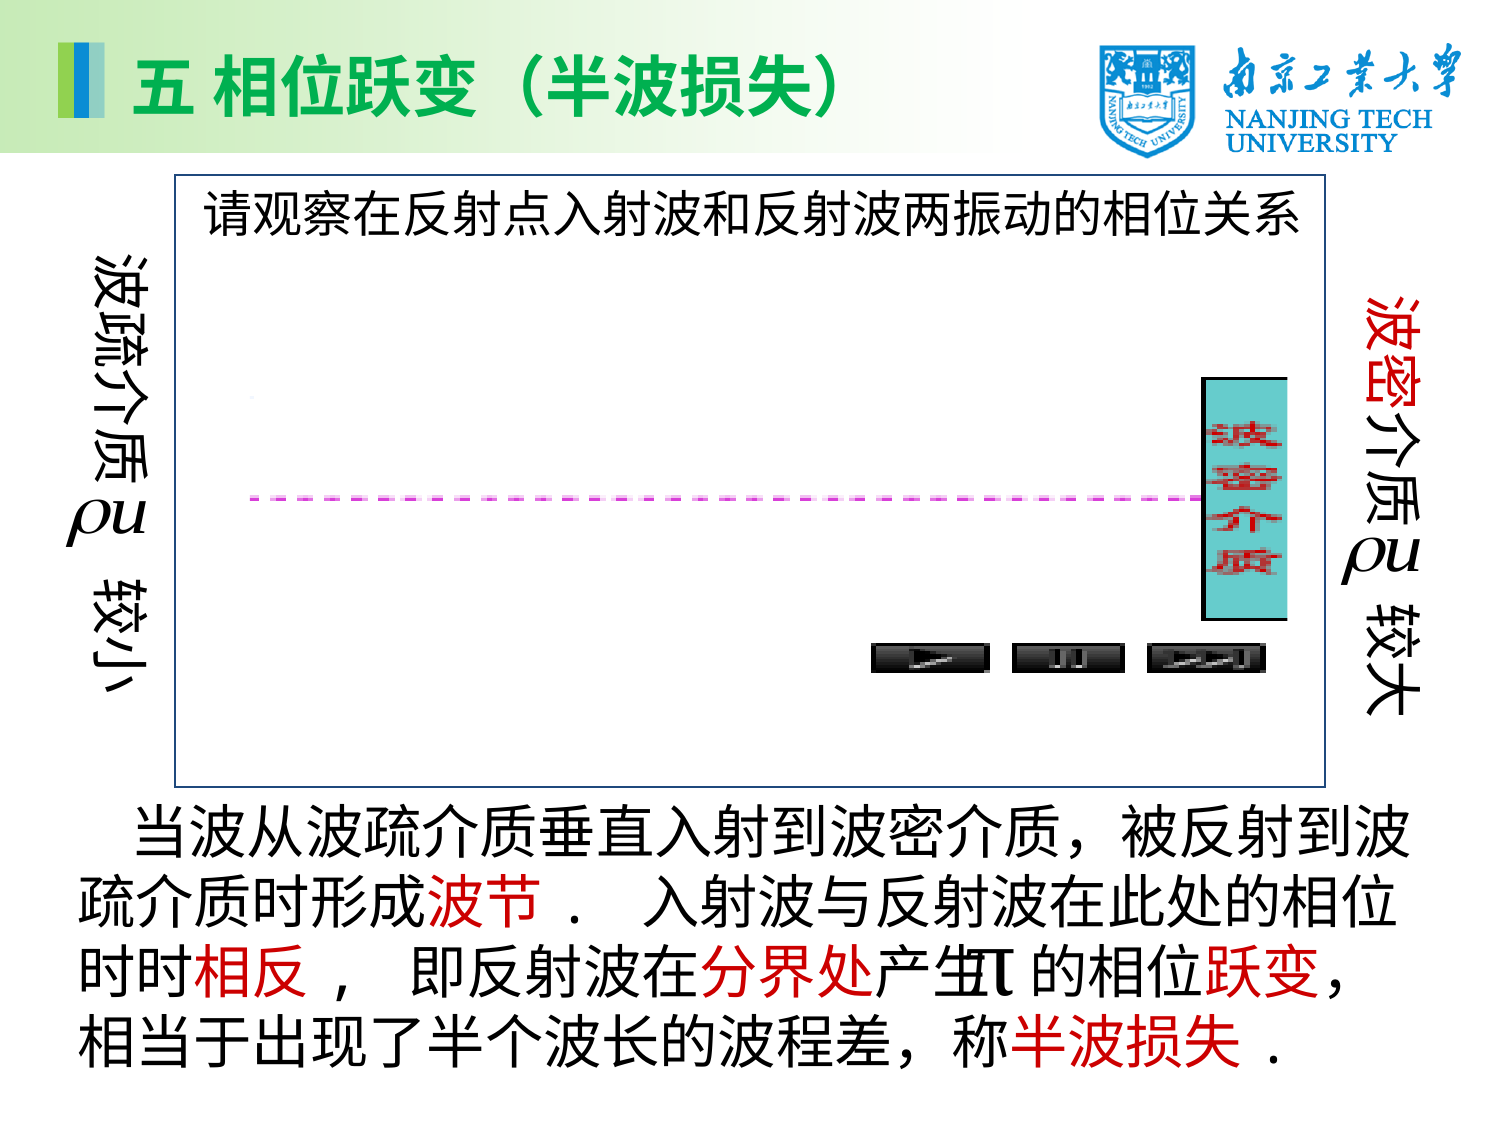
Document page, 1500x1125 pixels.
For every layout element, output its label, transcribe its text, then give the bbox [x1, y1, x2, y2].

picture [0, 0, 1500, 1125]
text_box 请观察在反射点入射波和反射波两振动的相位关系 [187, 174, 1325, 250]
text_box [1324, 279, 1438, 763]
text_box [49, 237, 166, 726]
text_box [62, 787, 1451, 1086]
text_box [174, 174, 1325, 785]
text_box 五 相位跃变（半波损失） [115, 37, 895, 133]
